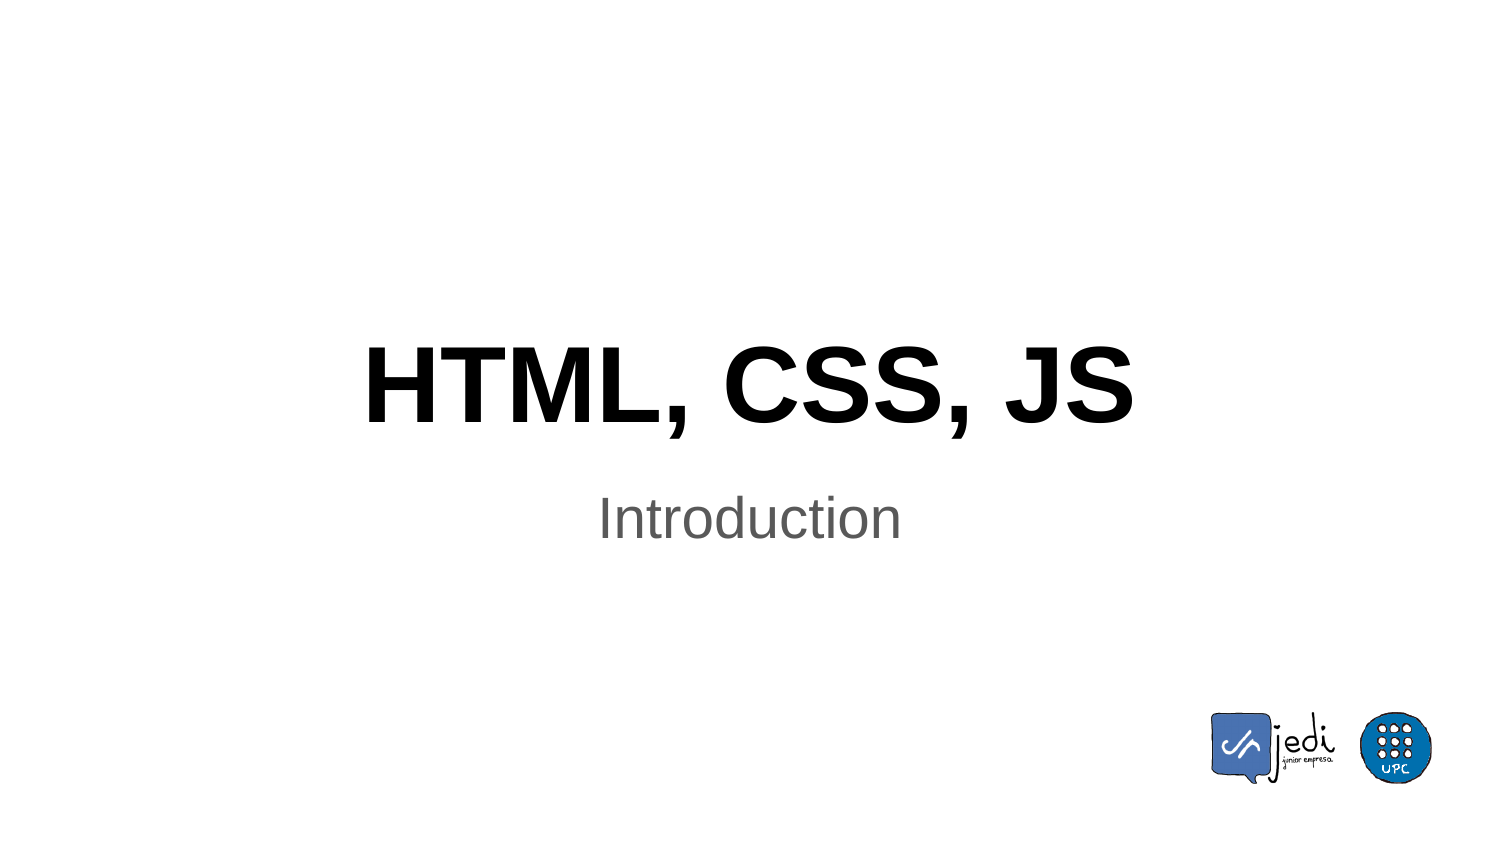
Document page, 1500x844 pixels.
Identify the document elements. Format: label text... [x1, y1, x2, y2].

title HTML, CSS, JS [51, 122, 1449, 459]
picture [1360, 711, 1433, 784]
picture [1211, 711, 1335, 784]
subtitle Introduction [51, 464, 1449, 595]
